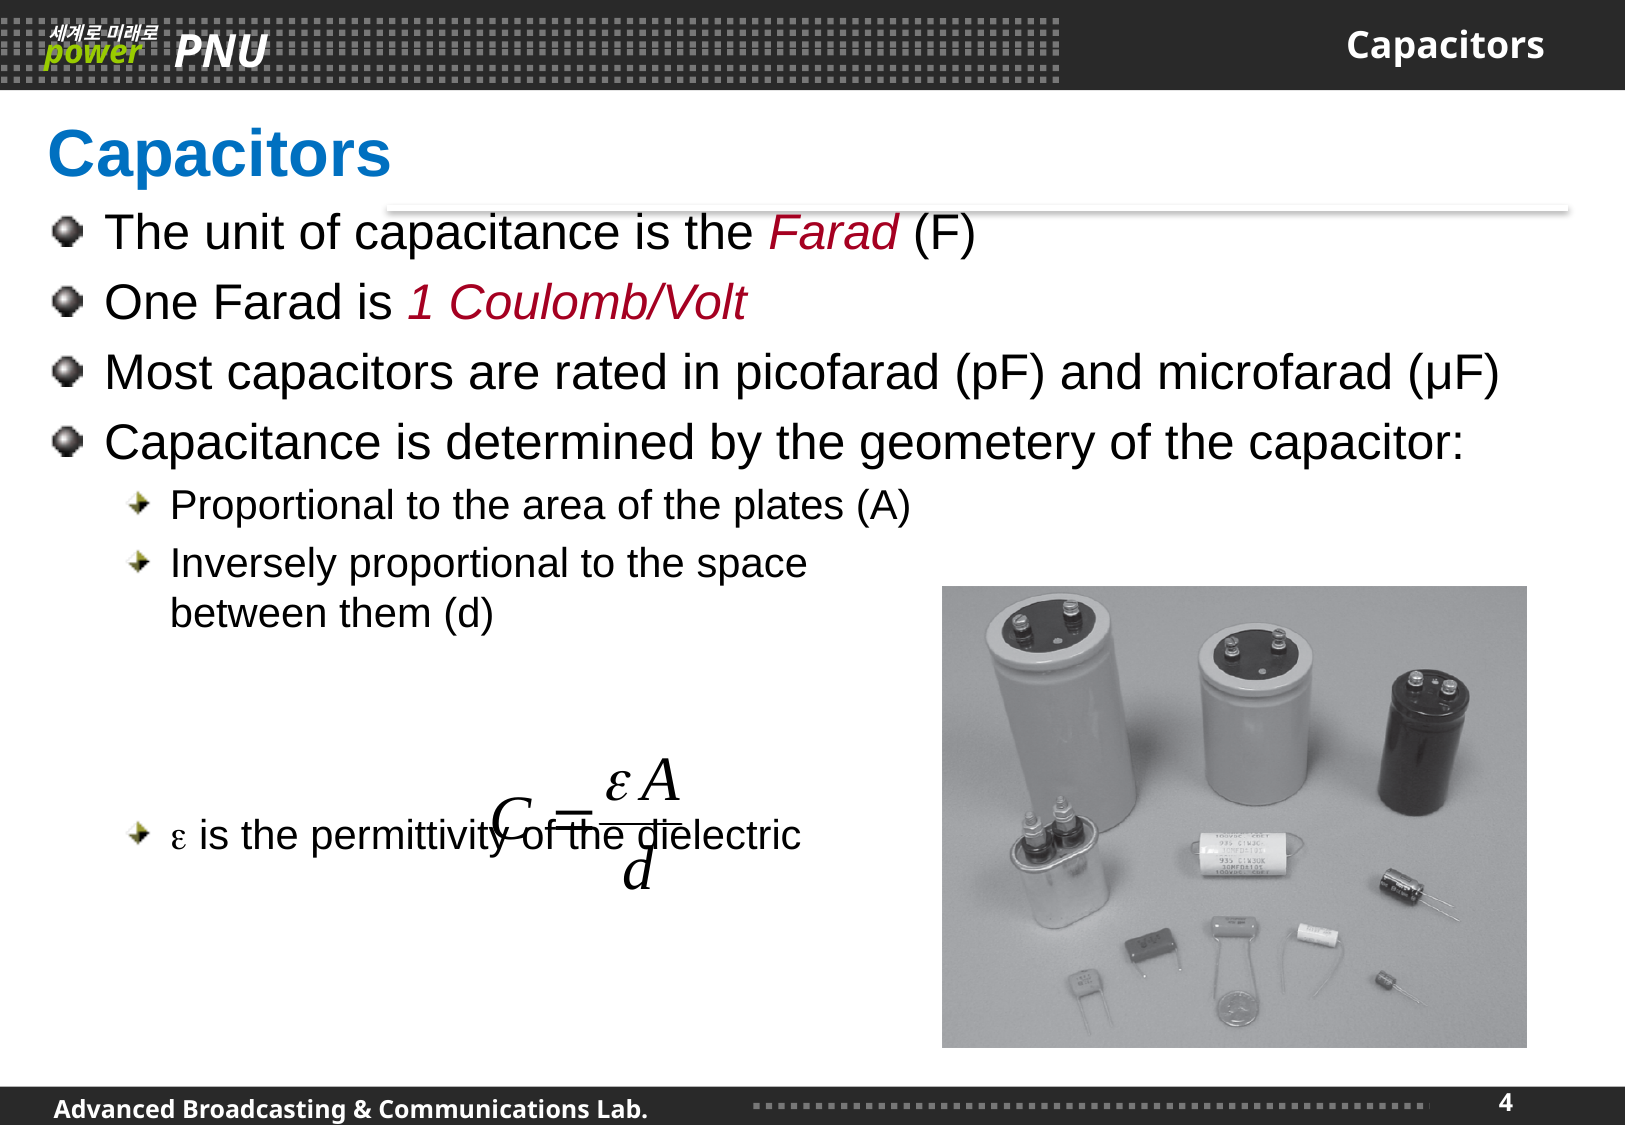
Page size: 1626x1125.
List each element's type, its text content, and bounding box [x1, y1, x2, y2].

picture [122, 817, 153, 848]
picture [942, 585, 1527, 1048]
picture [47, 211, 83, 247]
picture [122, 487, 153, 518]
title Capacitors [0, 0, 1625, 89]
picture [122, 546, 153, 576]
picture [47, 351, 83, 387]
picture [47, 281, 83, 317]
list Capacitors The unit of capacitance is the Farad (F) One Farad is 1 Coulomb/Volt Most capacitors are rated in picofarad (pF) and microfarad (μF) Capacitance is determined by the geometery of the capacitor: Proportional to the area of the plates (A) Inversely proportional to the space between them (d)  is the permittivity of the dielectric [32, 101, 1593, 1071]
picture [47, 421, 83, 457]
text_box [481, 739, 693, 904]
